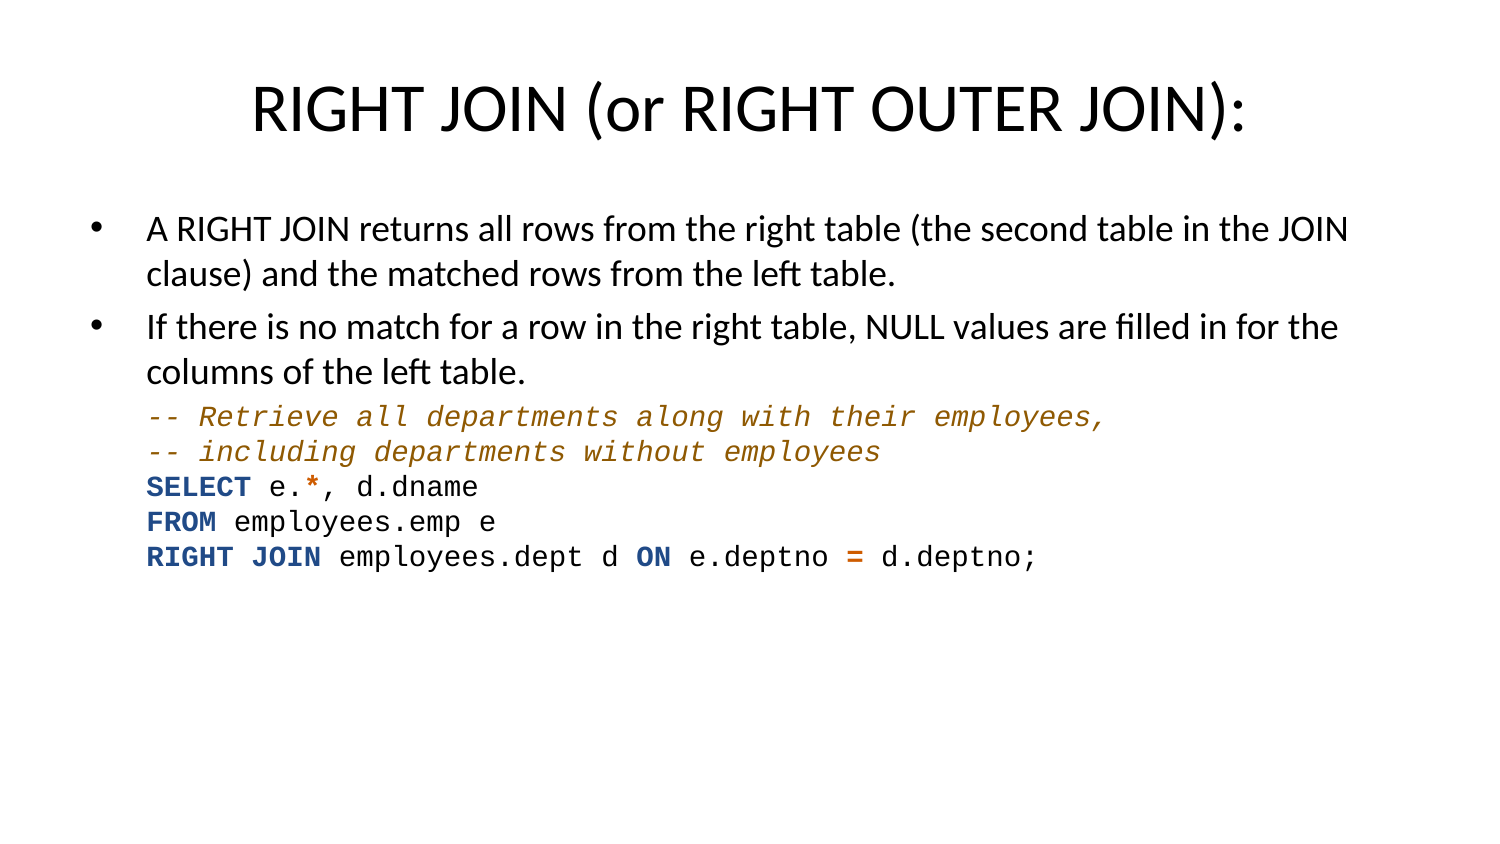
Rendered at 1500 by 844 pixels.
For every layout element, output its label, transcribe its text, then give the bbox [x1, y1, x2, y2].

list A RIGHT JOIN returns all rows from the right table (the second table in the JOIN clause) and the matched rows from the left table. If there is no match for a row in the right table, NULL values are filled in for the columns of the left table. -- Retrieve all departments along with their employees, -- including departments without employees SELECT e.*, d.dname FROM employees.emp e RIGHT JOIN employees.dept d ON e.deptno = d.deptno; [75, 196, 1425, 754]
title RIGHT JOIN (or RIGHT OUTER JOIN): [75, 33, 1425, 175]
